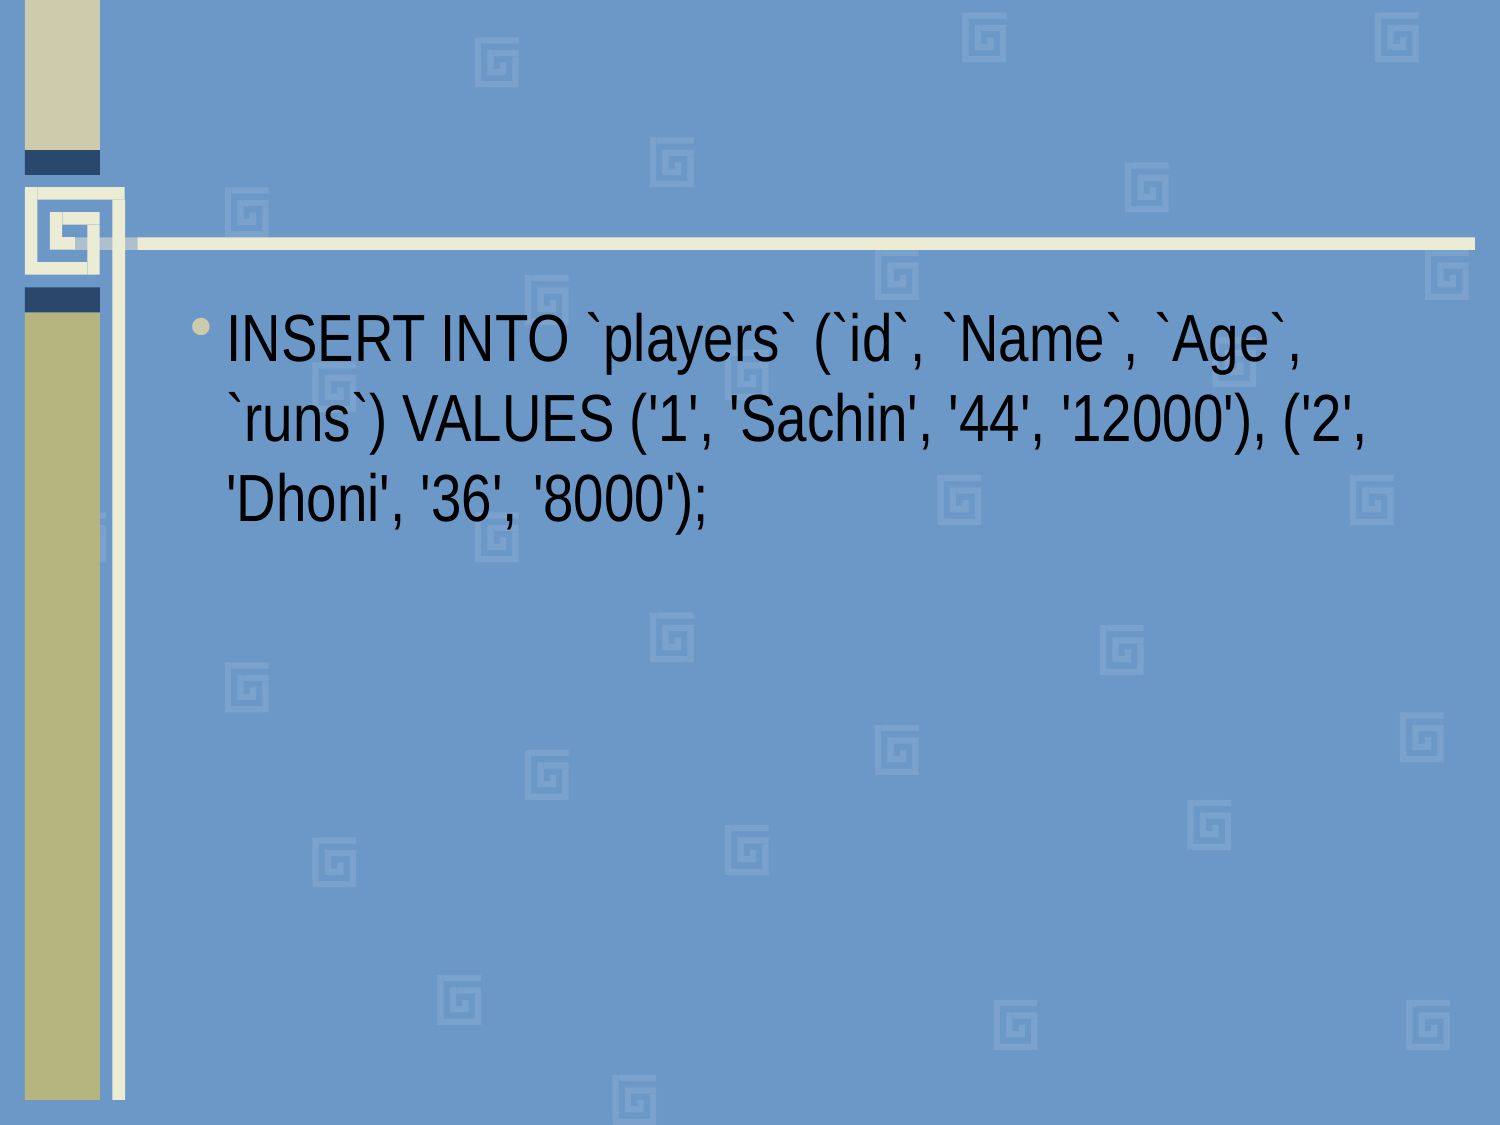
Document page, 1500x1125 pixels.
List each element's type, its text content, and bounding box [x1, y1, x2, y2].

list INSERT INTO `players` (`id`, `Name`, `Age`, `runs`) VALUES ('1', 'Sachin', '44', '12000'), ('2', 'Dhoni', '36', '8000'); [174, 287, 1450, 963]
